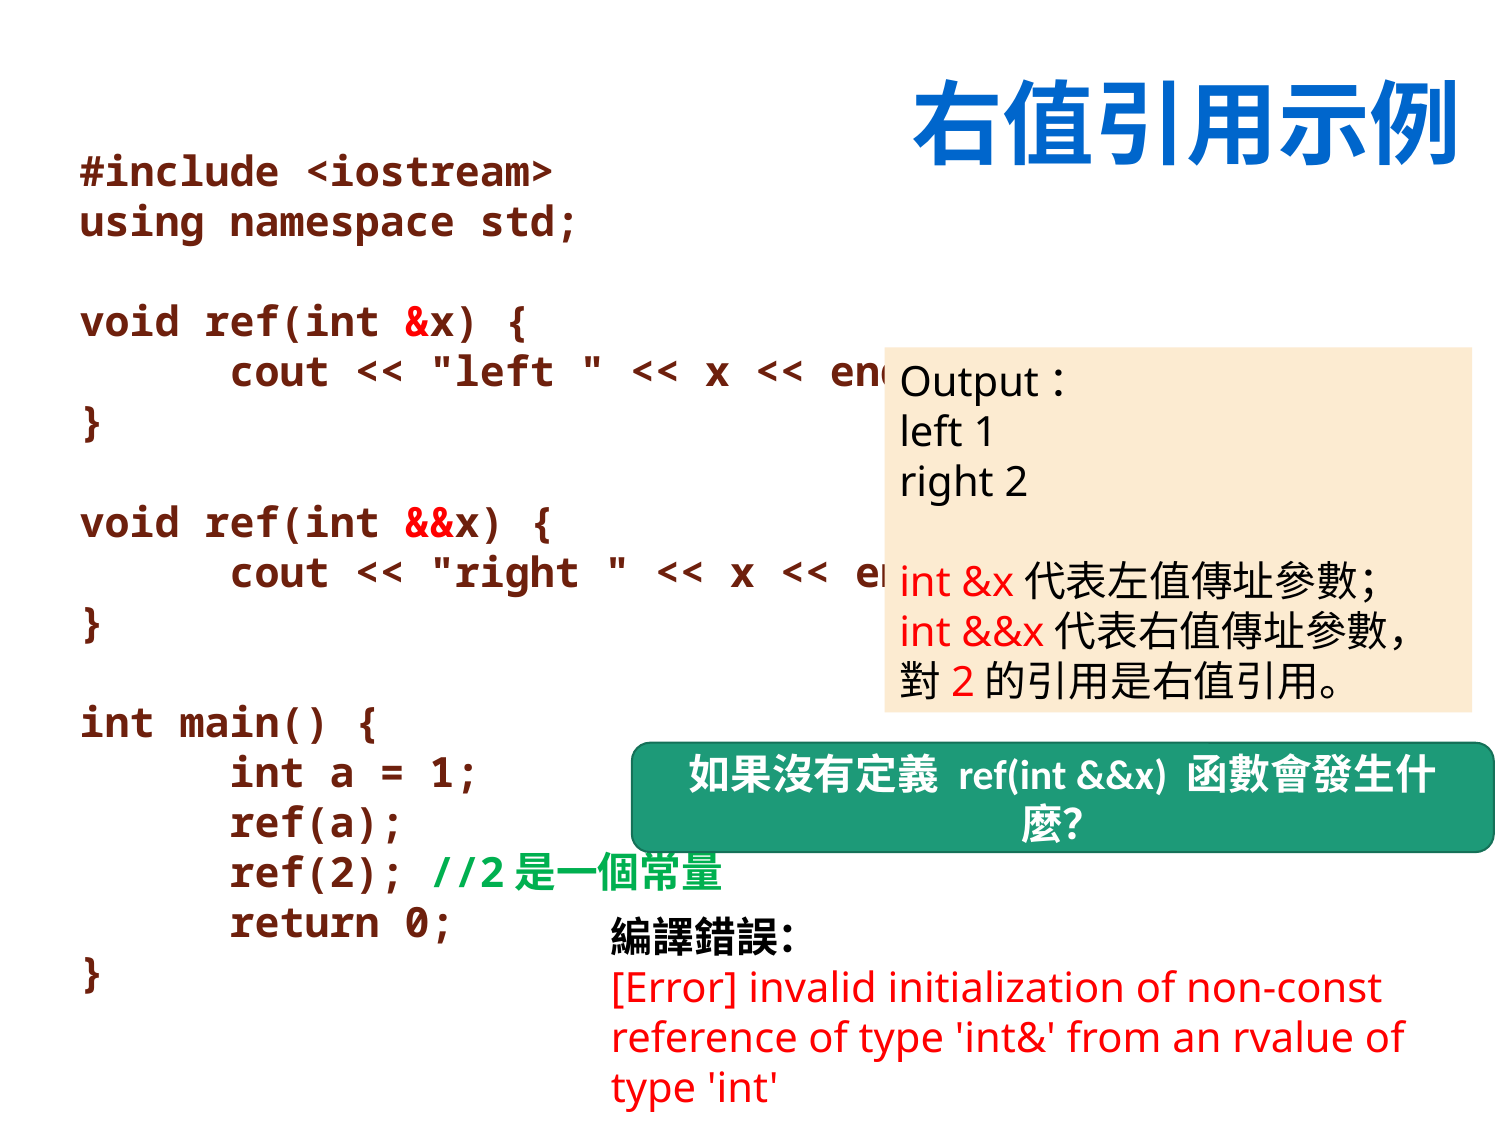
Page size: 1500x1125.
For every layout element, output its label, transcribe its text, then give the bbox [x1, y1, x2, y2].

text_box 如果沒有定義 ref(int &&x) 函數會發生什麼？ [630, 741, 1495, 854]
text_box 編譯錯誤： [Error] invalid initialization of non-const reference of type 'int&' from an rvalue of type 'int' [595, 903, 1494, 1119]
title 右值引用示例 [183, 19, 1477, 237]
text_box #include <iostream> using namespace std; void ref(int &x) { cout << "left " << x << endl; } void ref(int &&x) { cout << "right " << x << endl; } int main() { int a = 1; ref(a); ref(2); //2是一個常量 return 0; } [64, 137, 1317, 1003]
text_box Output： left 1 right 2 int &x代表左值傳址參數； int &&x代表右值傳址參數， 對2的引用是右值引用。 [884, 347, 1473, 713]
